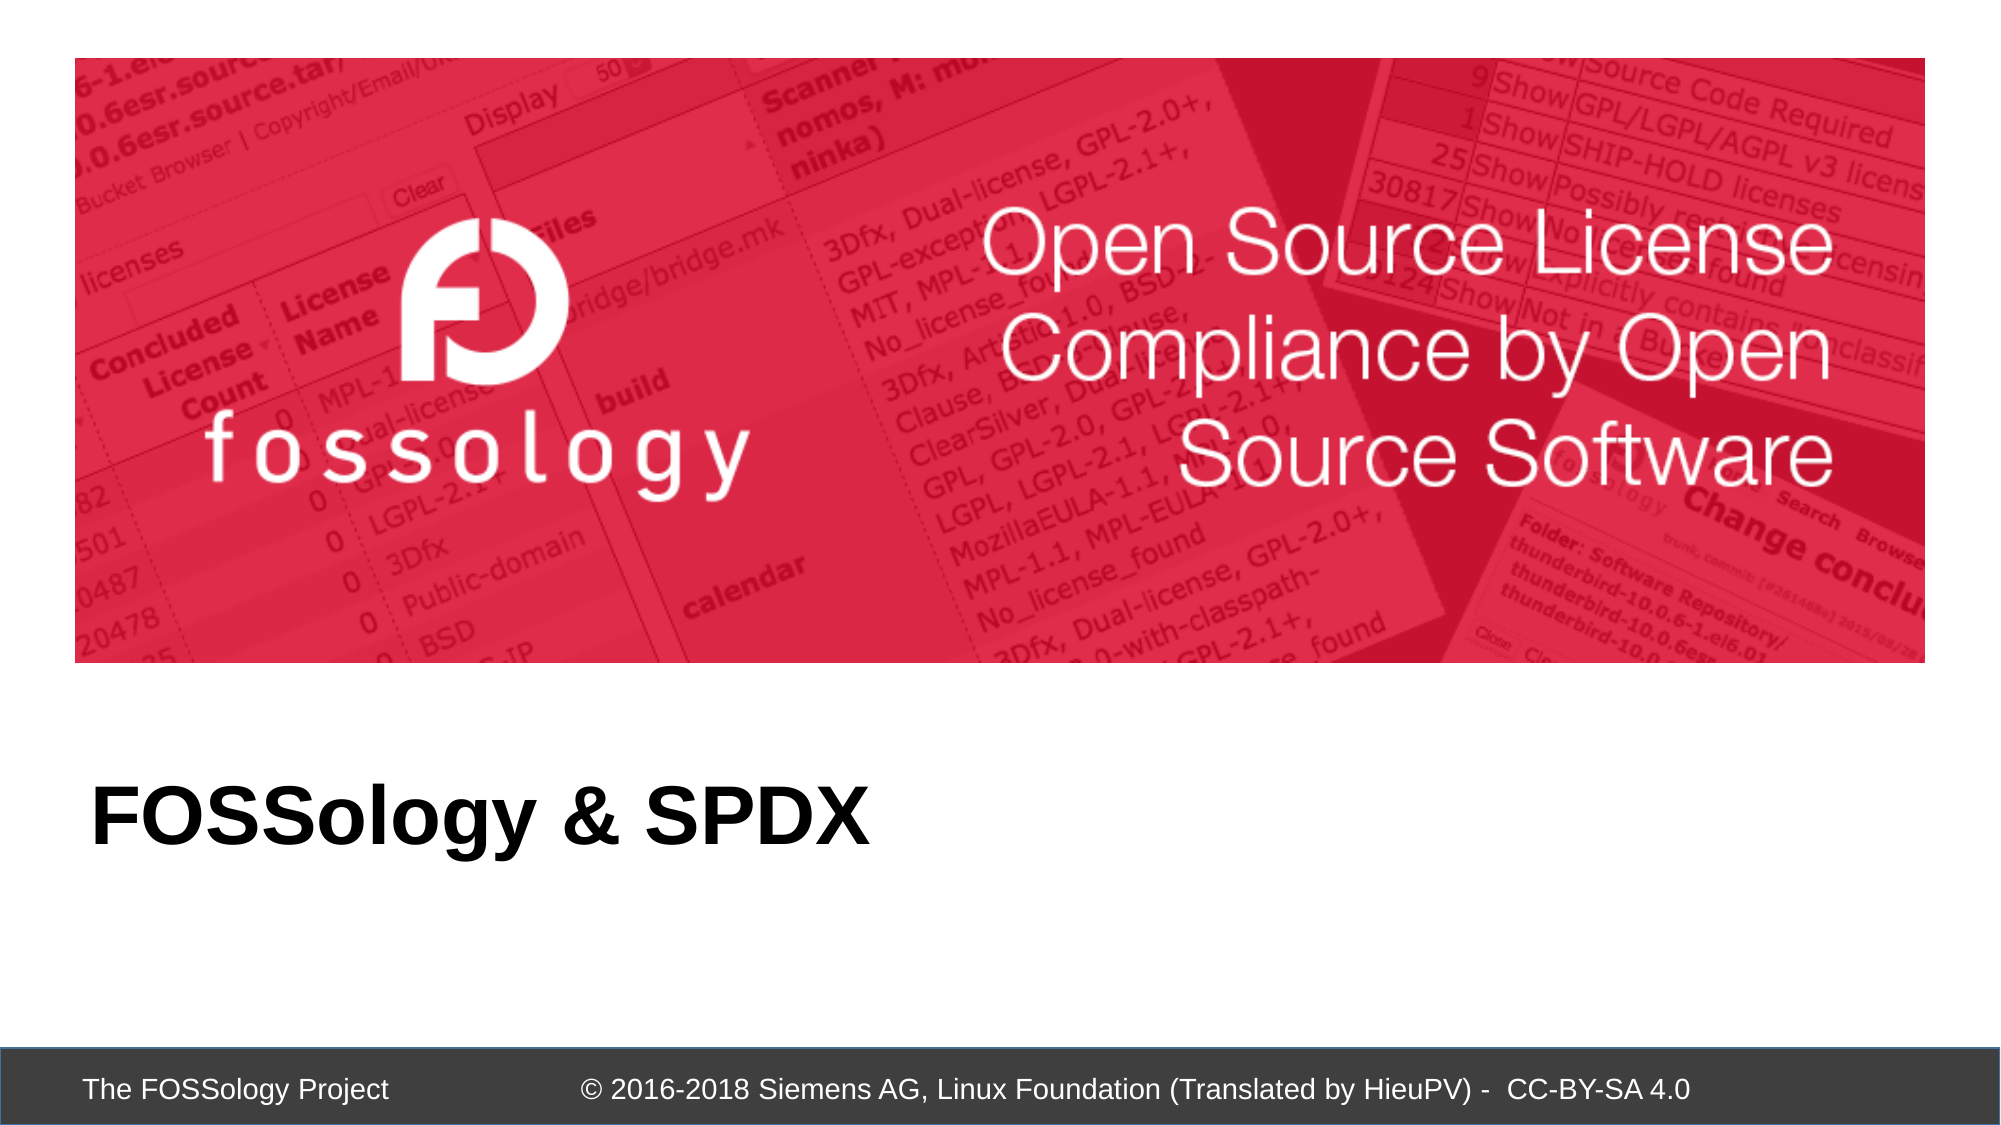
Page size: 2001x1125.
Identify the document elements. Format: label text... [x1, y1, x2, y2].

picture [75, 58, 1925, 663]
text_box FOSSology & SPDX [75, 700, 1925, 869]
